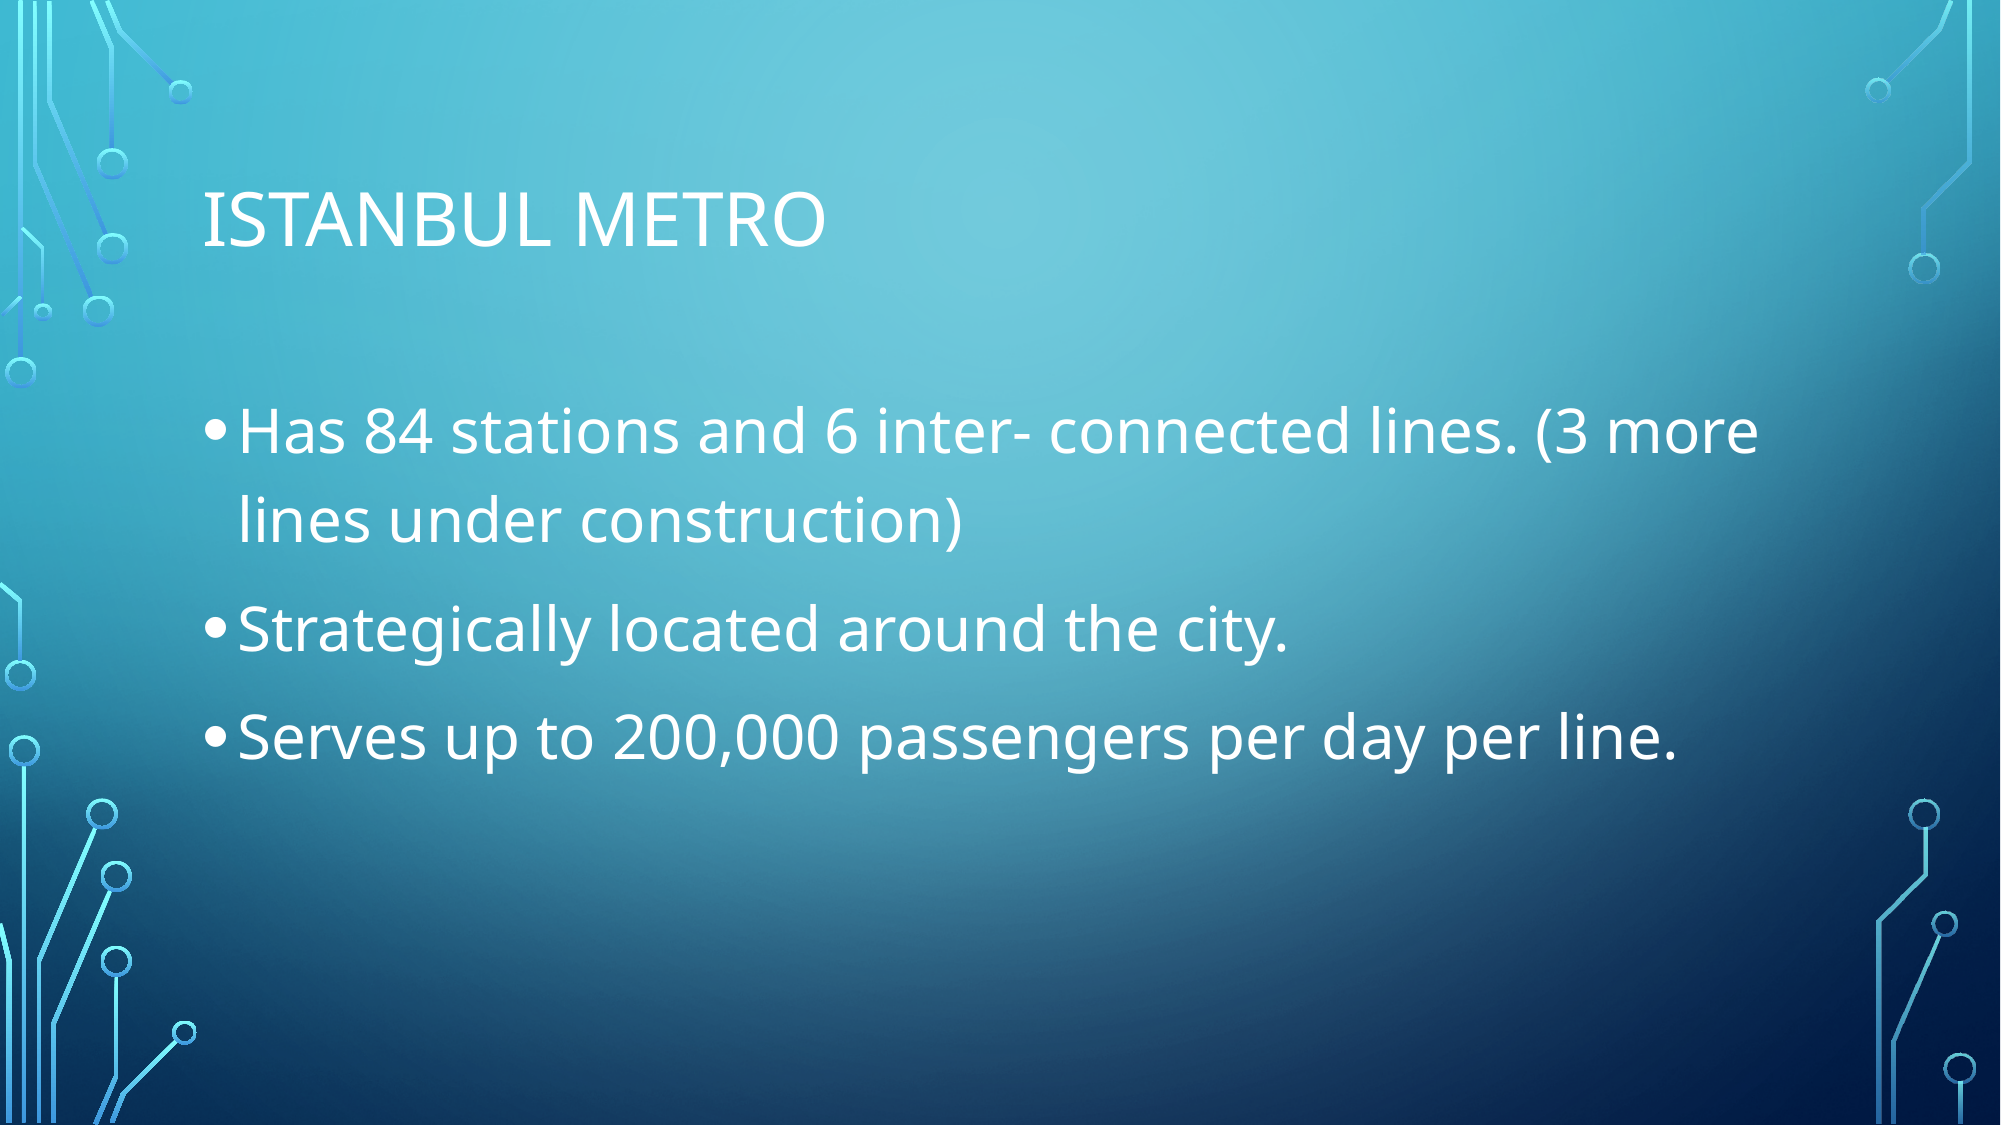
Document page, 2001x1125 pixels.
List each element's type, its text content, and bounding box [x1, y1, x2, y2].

list Has 84 stations and 6 inter- connected lines. (3 more lines under construction) Strategically located around the city. Serves up to 200,000 passengers per day per line. [187, 369, 1813, 781]
title Istanbul metro [187, 101, 1813, 344]
